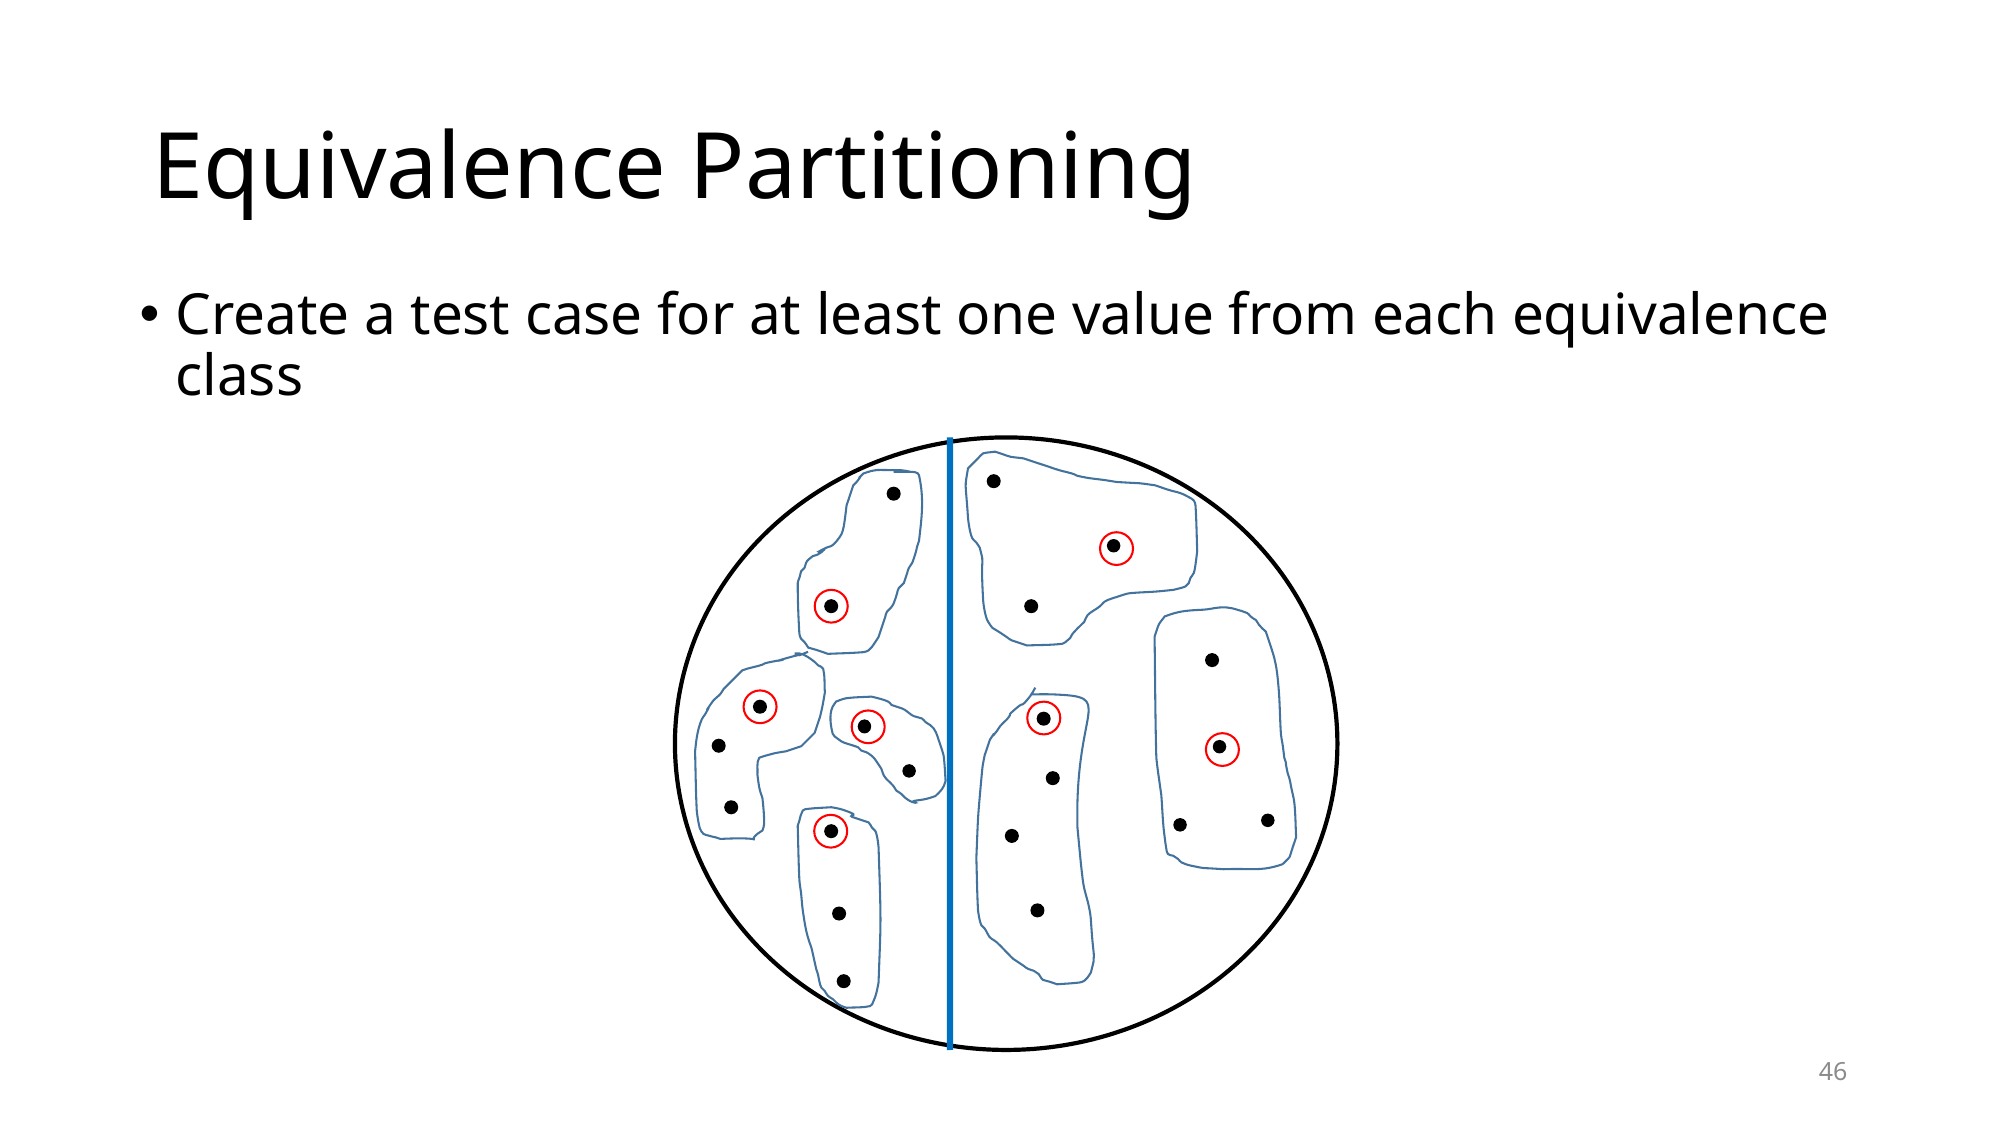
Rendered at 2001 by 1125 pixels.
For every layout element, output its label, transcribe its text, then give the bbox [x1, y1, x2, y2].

text_box [742, 689, 778, 725]
text_box [829, 695, 947, 804]
title Equivalence Partitioning [137, 59, 1863, 277]
text_box [1204, 732, 1240, 767]
list Create a test case for at least one value from each equivalence class [124, 277, 1877, 416]
text_box [694, 650, 826, 841]
text_box [724, 801, 738, 814]
text_box [1046, 771, 1060, 785]
text_box [850, 709, 886, 745]
text_box [975, 687, 1095, 986]
text_box [674, 437, 1338, 1050]
text_box [813, 813, 849, 849]
text_box [1026, 700, 1062, 736]
text_box [813, 588, 849, 624]
text_box [1153, 606, 1298, 871]
text_box [796, 806, 882, 1009]
text_box [832, 907, 846, 920]
slide_number 46 [1412, 1042, 1863, 1103]
text_box [964, 450, 1199, 647]
text_box [1005, 829, 1019, 843]
text_box [1098, 531, 1135, 567]
text_box [1031, 904, 1044, 917]
text_box [796, 468, 924, 655]
